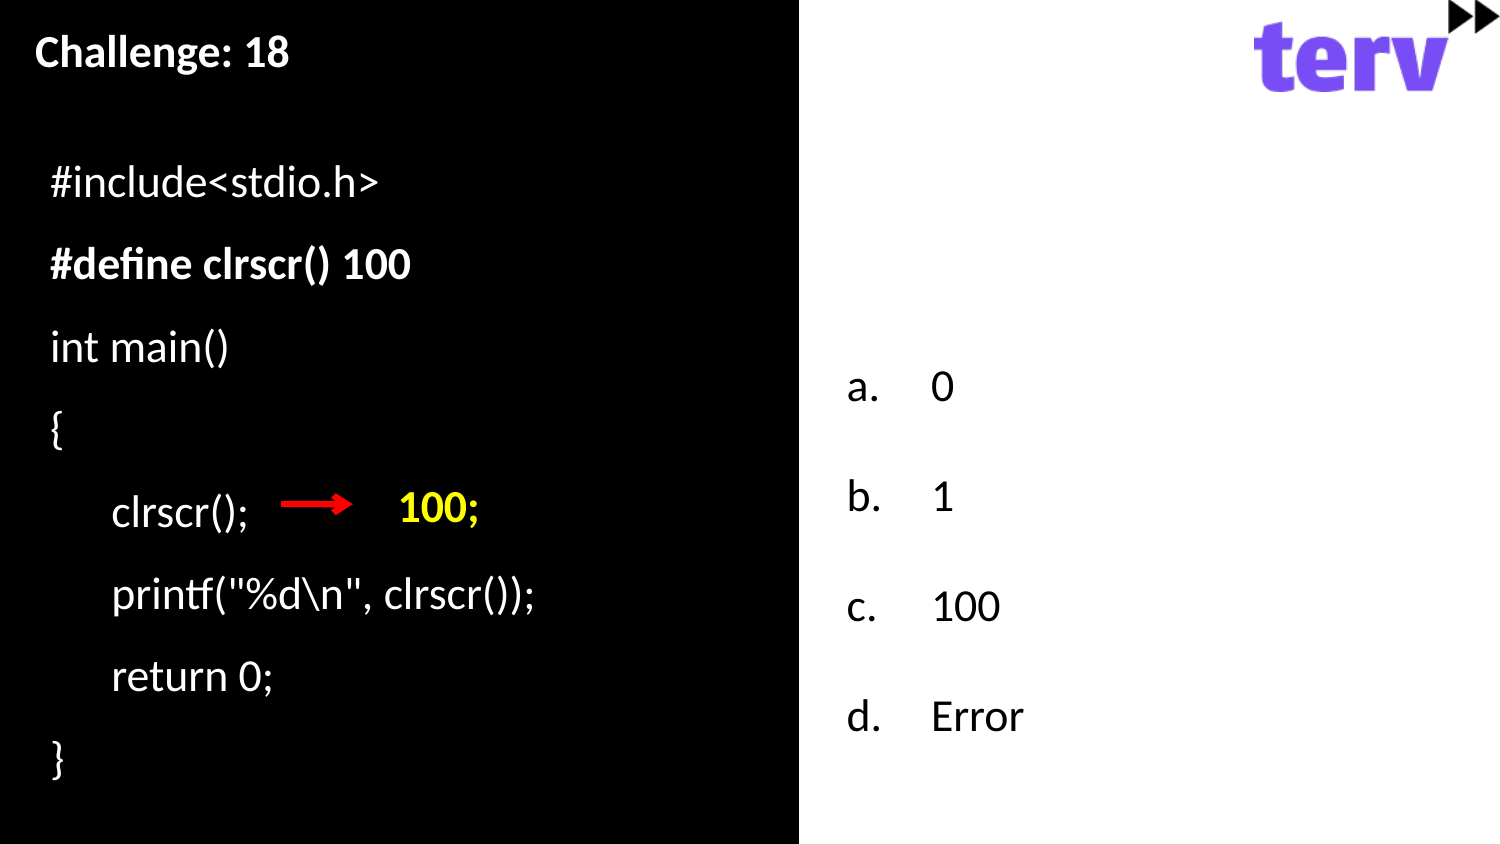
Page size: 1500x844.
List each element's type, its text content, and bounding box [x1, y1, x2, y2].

text_box 0 1 100 Error [831, 292, 1418, 748]
picture [1254, 0, 1500, 92]
text_box #include<stdio.h> #define clrscr() 100 int main() { clrscr(); printf("%d\n", clrscr()); return 0; } [35, 116, 762, 791]
text_box Challenge: 18 [20, 14, 305, 84]
text_box [0, 0, 799, 844]
text_box 100; [382, 468, 622, 539]
